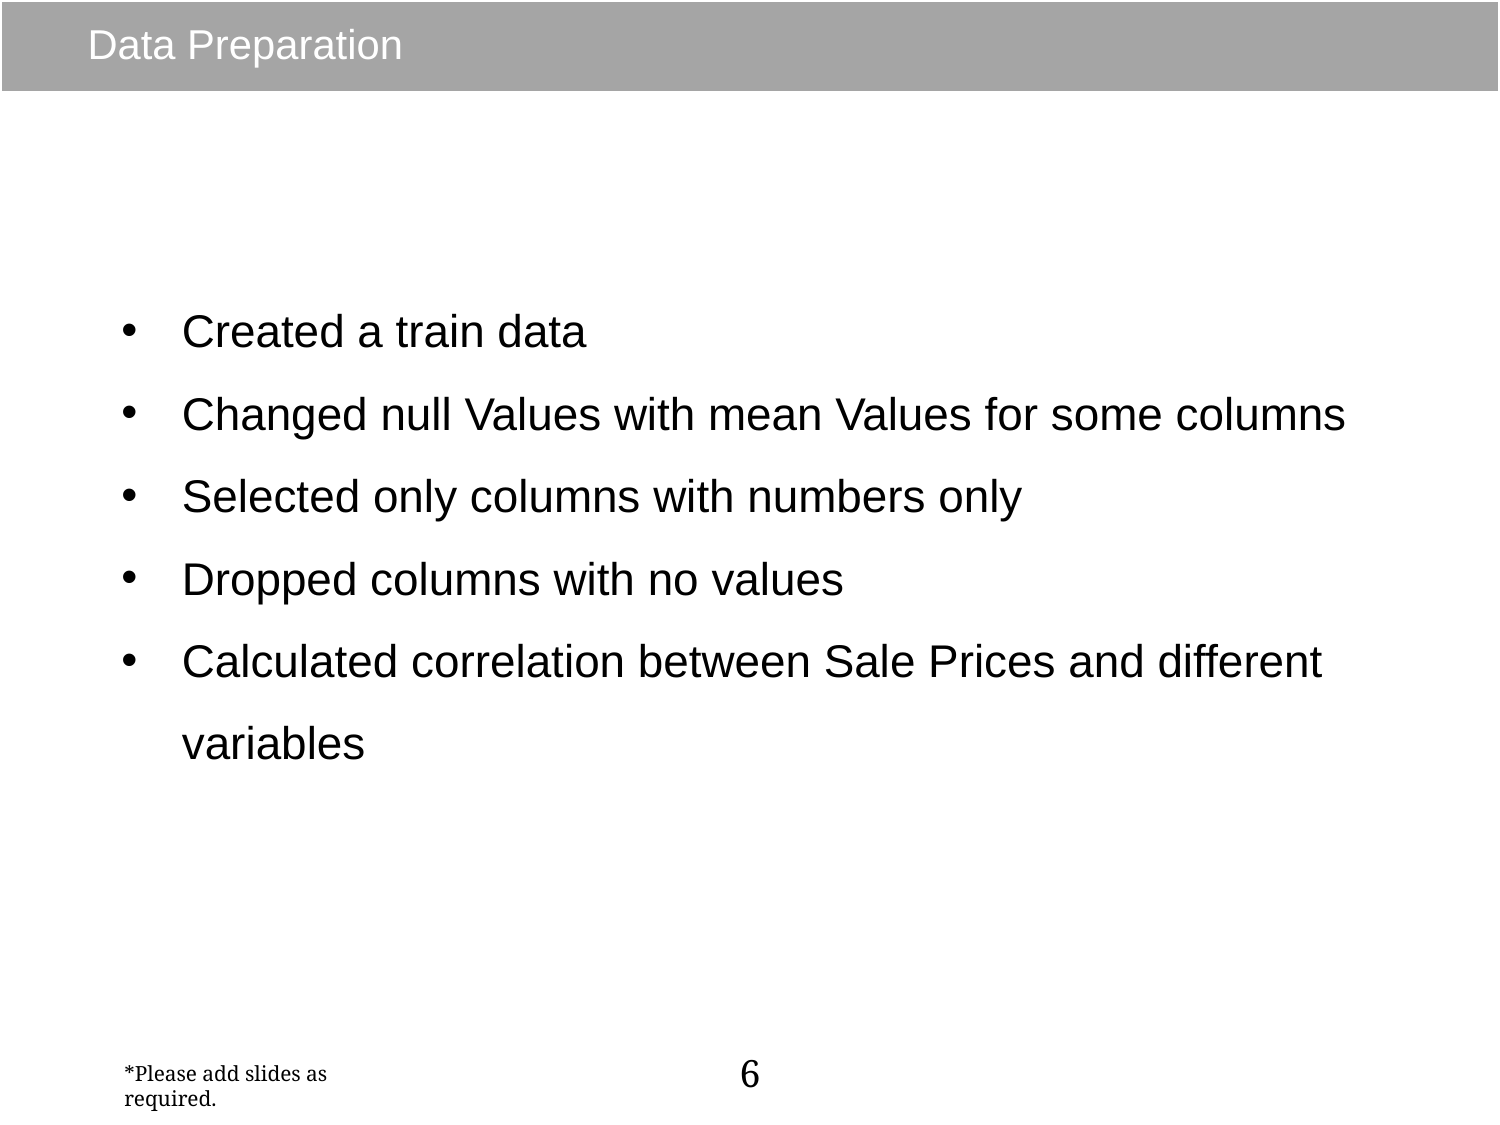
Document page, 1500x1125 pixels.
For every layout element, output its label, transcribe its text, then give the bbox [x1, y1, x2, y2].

text_box *Please add slides as required. [116, 1053, 413, 1118]
slide_number ‹#› [731, 1042, 769, 1125]
list Created a train data Changed null Values with mean Values for some columns Selected only columns with numbers only Dropped columns with no values Calculated correlation between Sale Prices and different variables [99, 222, 1401, 903]
title Data Preparation [79, 2, 1231, 91]
